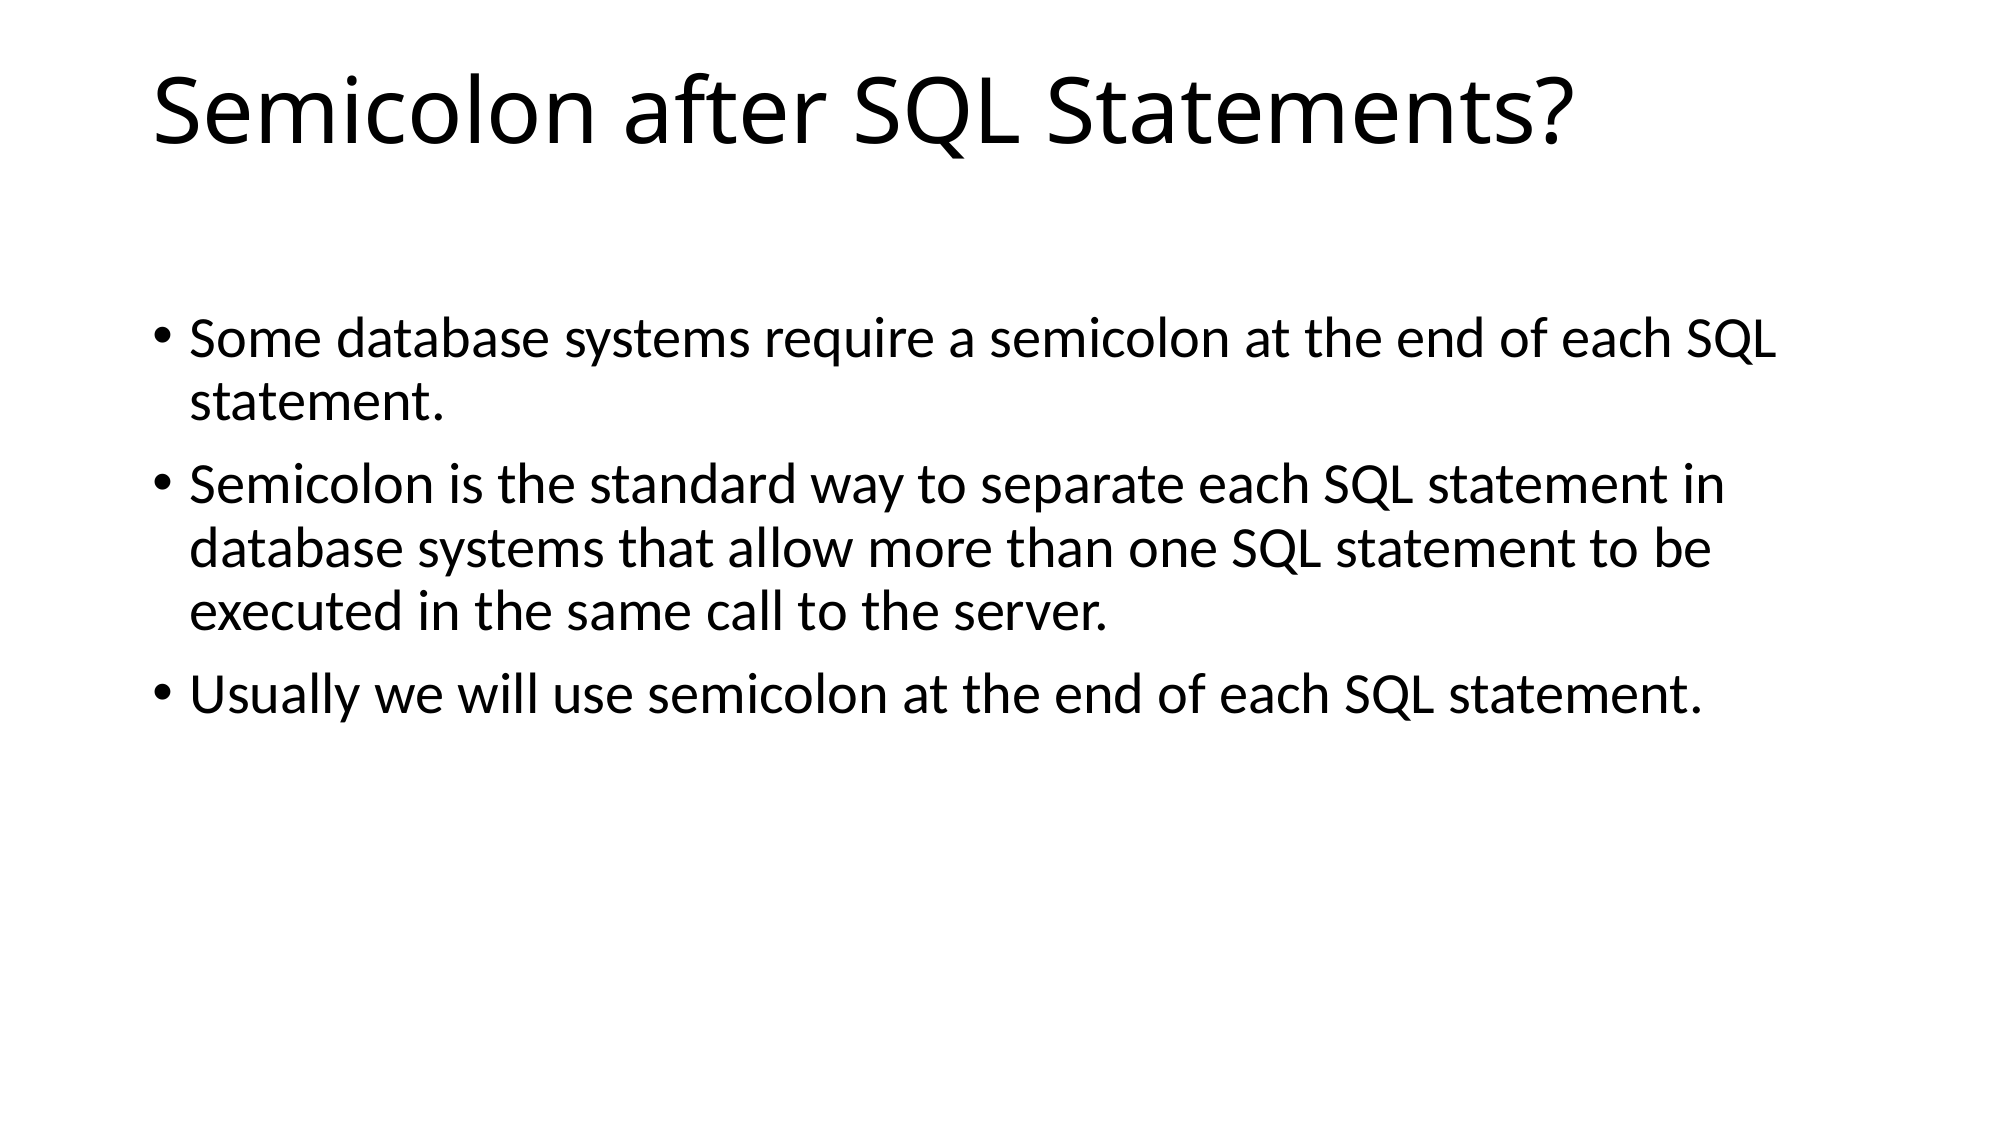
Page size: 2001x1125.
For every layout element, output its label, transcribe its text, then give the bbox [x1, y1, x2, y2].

list Some database systems require a semicolon at the end of each SQL statement. Semicolon is the standard way to separate each SQL statement in database systems that allow more than one SQL statement to be executed in the same call to the server. Usually we will use semicolon at the end of each SQL statement. [137, 299, 1863, 1014]
title Semicolon after SQL Statements? [137, 59, 1863, 278]
